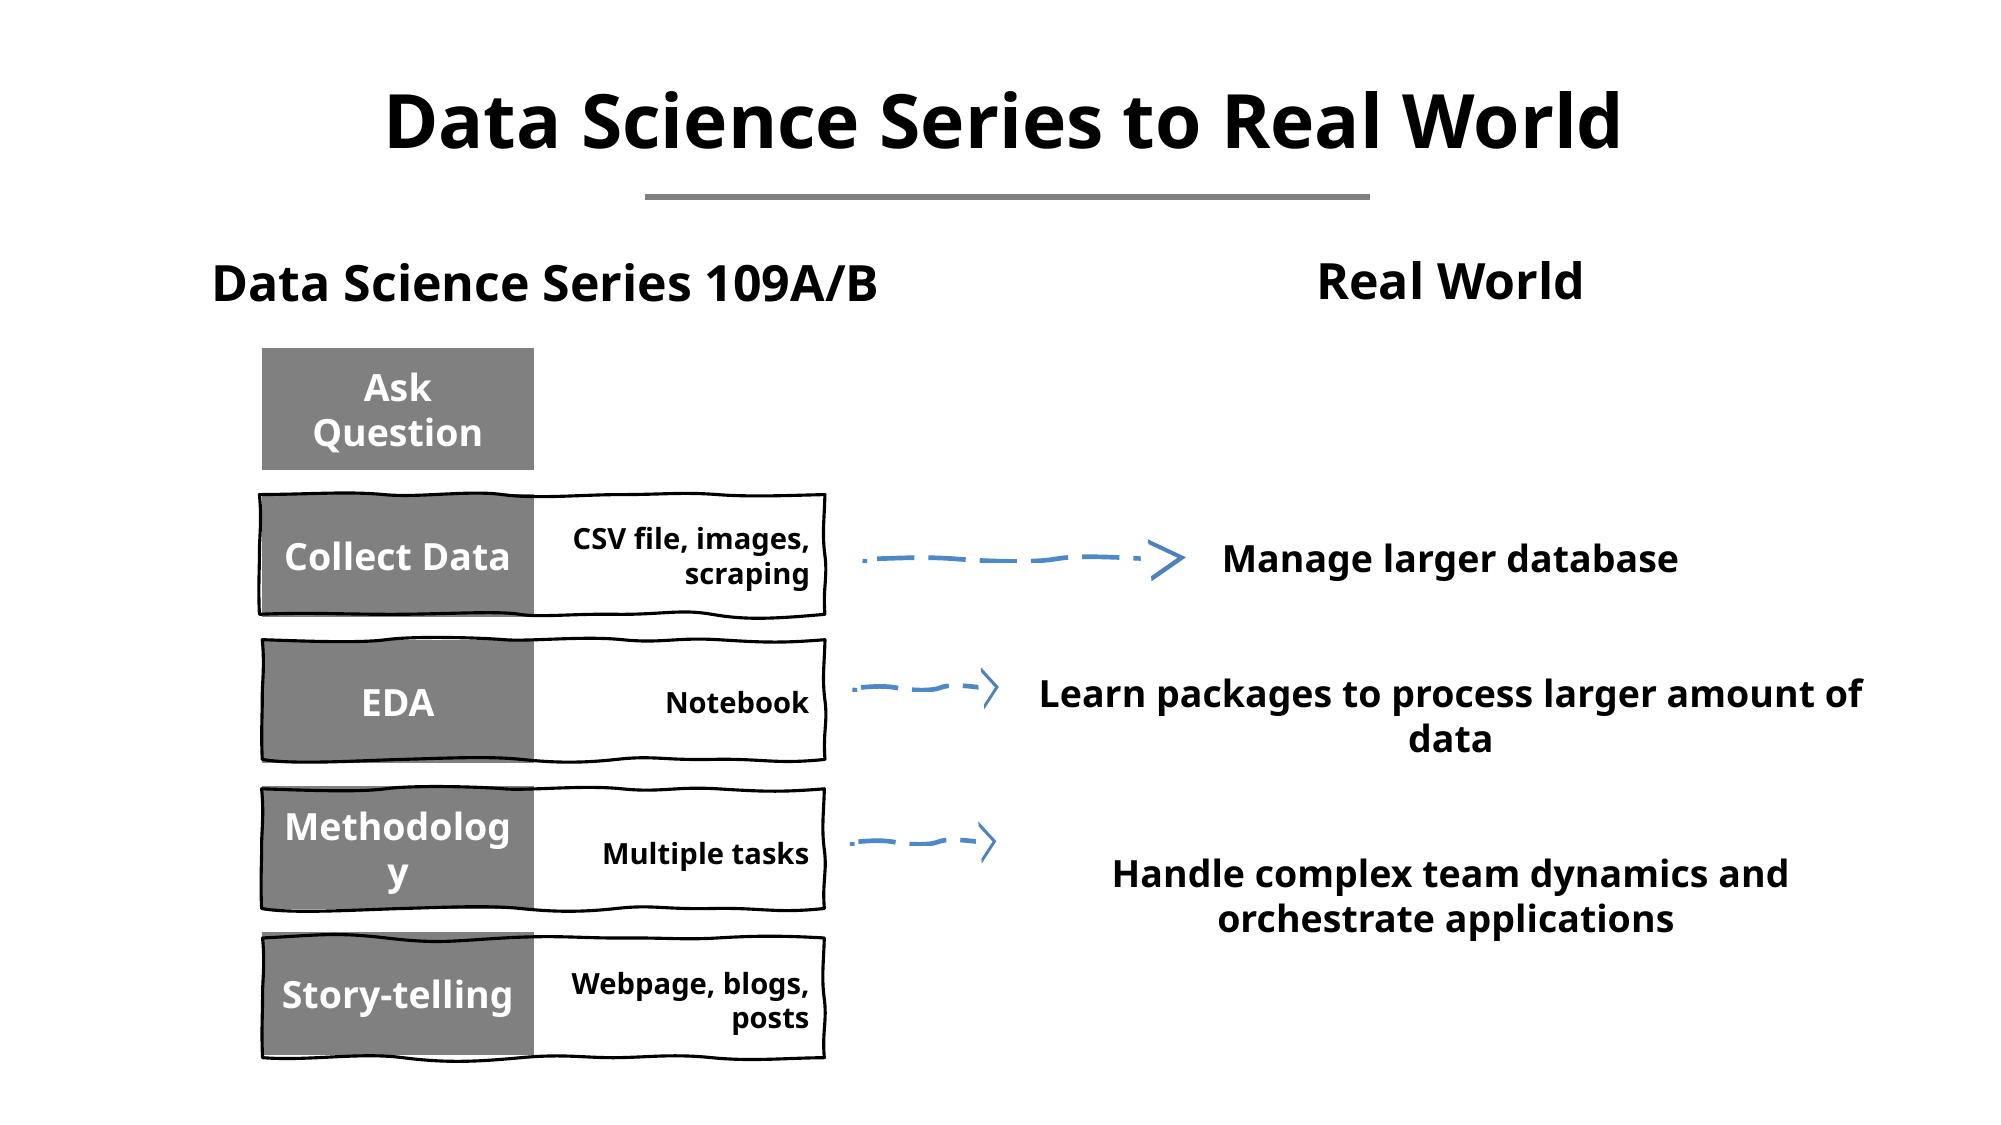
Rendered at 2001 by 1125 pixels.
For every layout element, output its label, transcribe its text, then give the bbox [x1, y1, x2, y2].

text_box Webpage, blogs, posts [536, 957, 825, 1043]
text_box Multiple tasks [538, 828, 825, 878]
list Data Science Series to Real World [190, 65, 1838, 173]
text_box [837, 666, 1000, 746]
text_box Real World Manage larger database Learn packages to process larger amount of data Handle complex team dynamics and orchestrate applications [993, 242, 1909, 983]
text_box [260, 637, 826, 763]
text_box CSV file, images, scraping [538, 512, 825, 598]
text_box [260, 786, 826, 912]
text_box Notebook [536, 677, 825, 728]
text_box Methodology [257, 782, 538, 913]
text_box Story-telling [257, 928, 538, 1059]
text_box EDA [257, 635, 538, 767]
text_box Collect Data [257, 489, 538, 621]
text_box [261, 934, 825, 1062]
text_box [835, 820, 997, 900]
text_box Data Science Series 109A/B [91, 243, 1000, 399]
text_box [258, 491, 825, 619]
text_box Ask Question [257, 399, 538, 475]
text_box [827, 537, 1187, 617]
